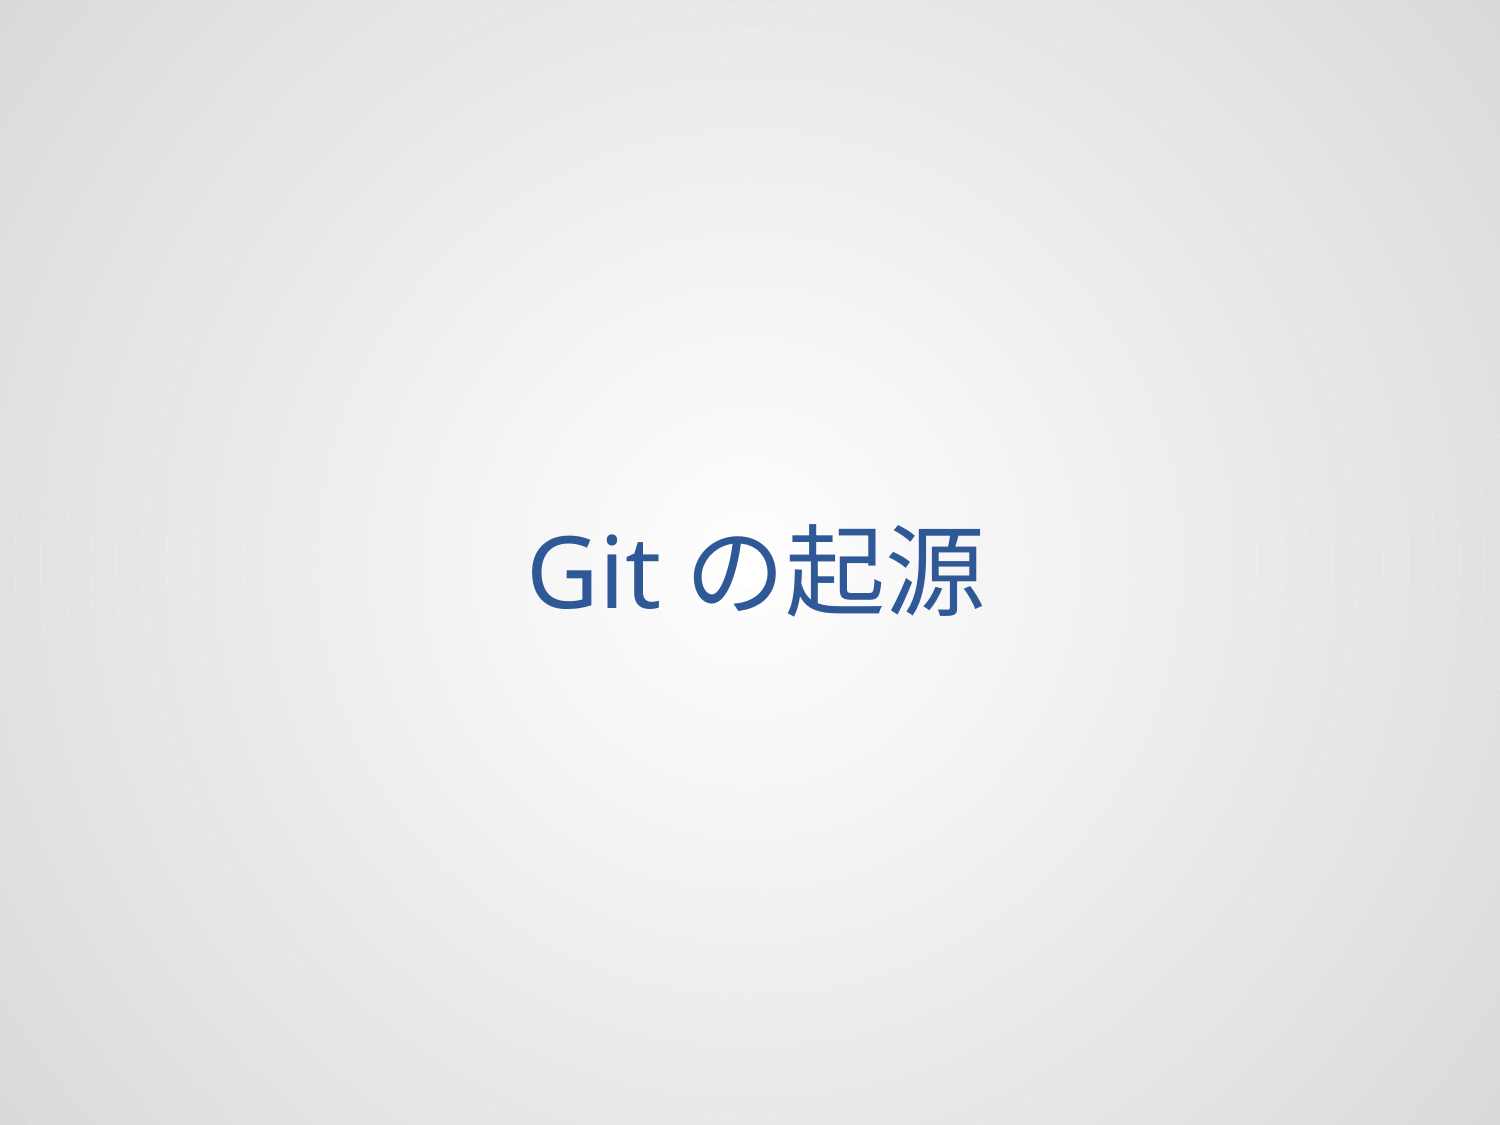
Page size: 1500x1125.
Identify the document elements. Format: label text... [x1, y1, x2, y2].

title Gitの起源 [118, 224, 1394, 636]
